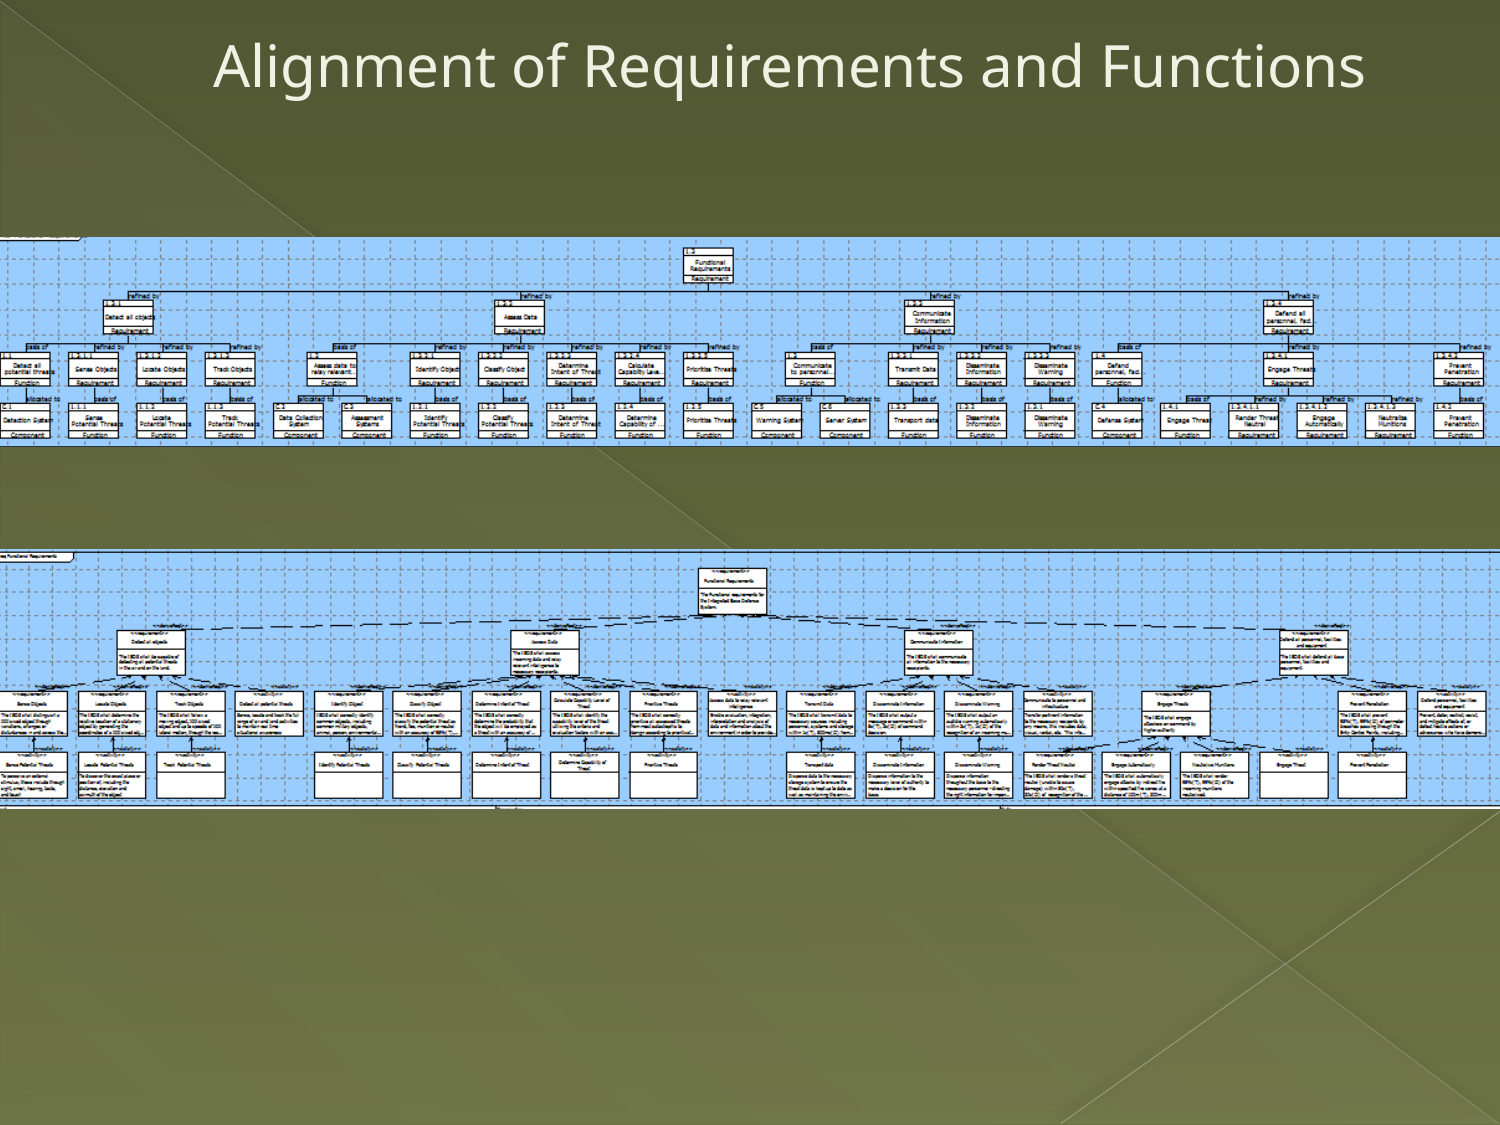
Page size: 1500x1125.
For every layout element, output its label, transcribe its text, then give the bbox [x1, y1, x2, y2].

picture [0, 237, 1500, 447]
picture [0, 549, 1500, 809]
title Alignment of Requirements and Functions [75, 0, 1425, 180]
